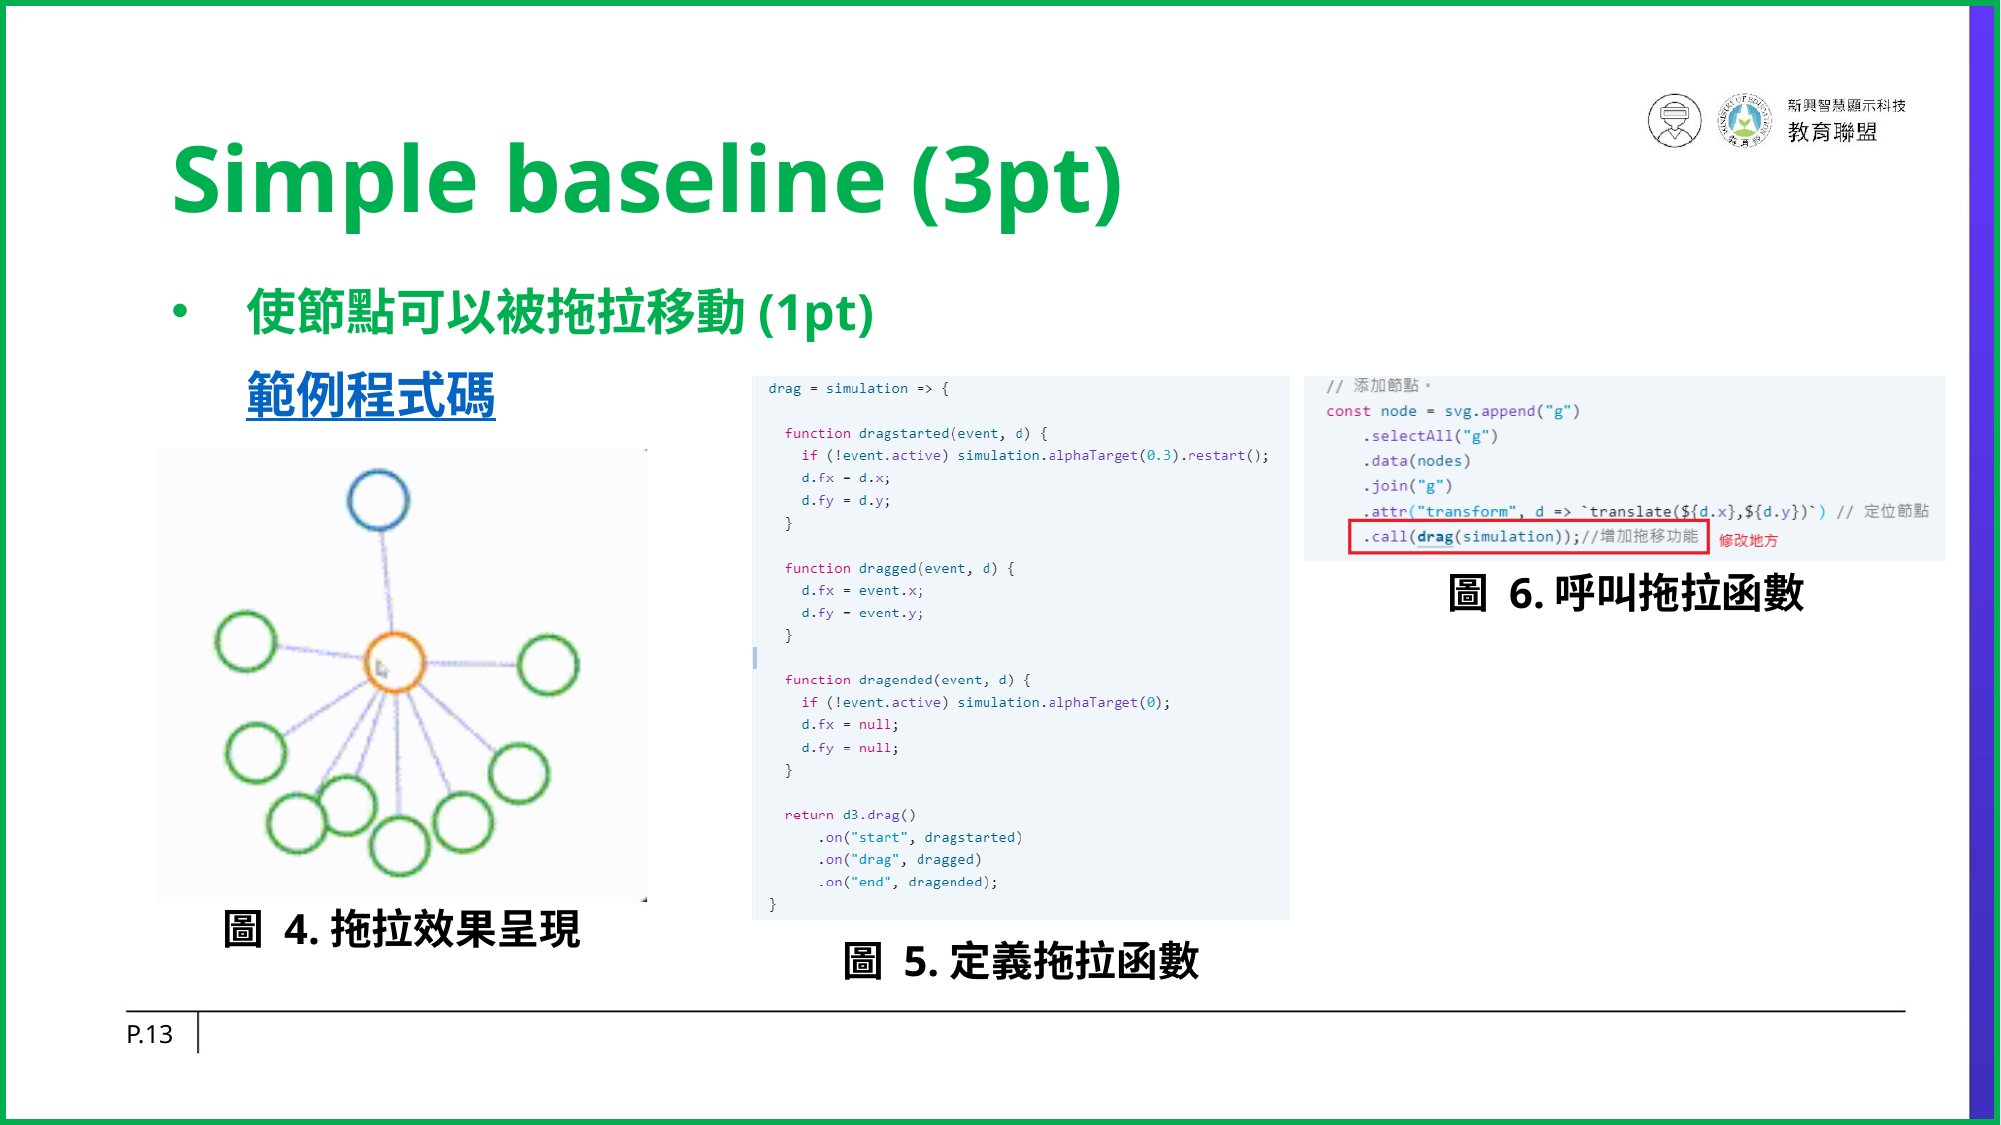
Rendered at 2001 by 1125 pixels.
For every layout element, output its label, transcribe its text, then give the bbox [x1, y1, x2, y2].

list 使節點可以被拖拉移動(1pt) 範例程式碼 [156, 263, 1814, 935]
picture [156, 449, 648, 902]
title Simple baseline (3pt) [156, 135, 1592, 230]
text_box 圖 4.拖拉效果呈現 [186, 911, 617, 982]
text_box 圖 6.呼叫拖拉函數 [1411, 569, 1842, 647]
text_box [0, 0, 2000, 1125]
slide_number P.‹#› [111, 1016, 204, 1055]
picture [1304, 376, 1949, 561]
text_box 圖 5.定義拖拉函數 [805, 928, 1237, 1014]
picture [752, 376, 1290, 920]
